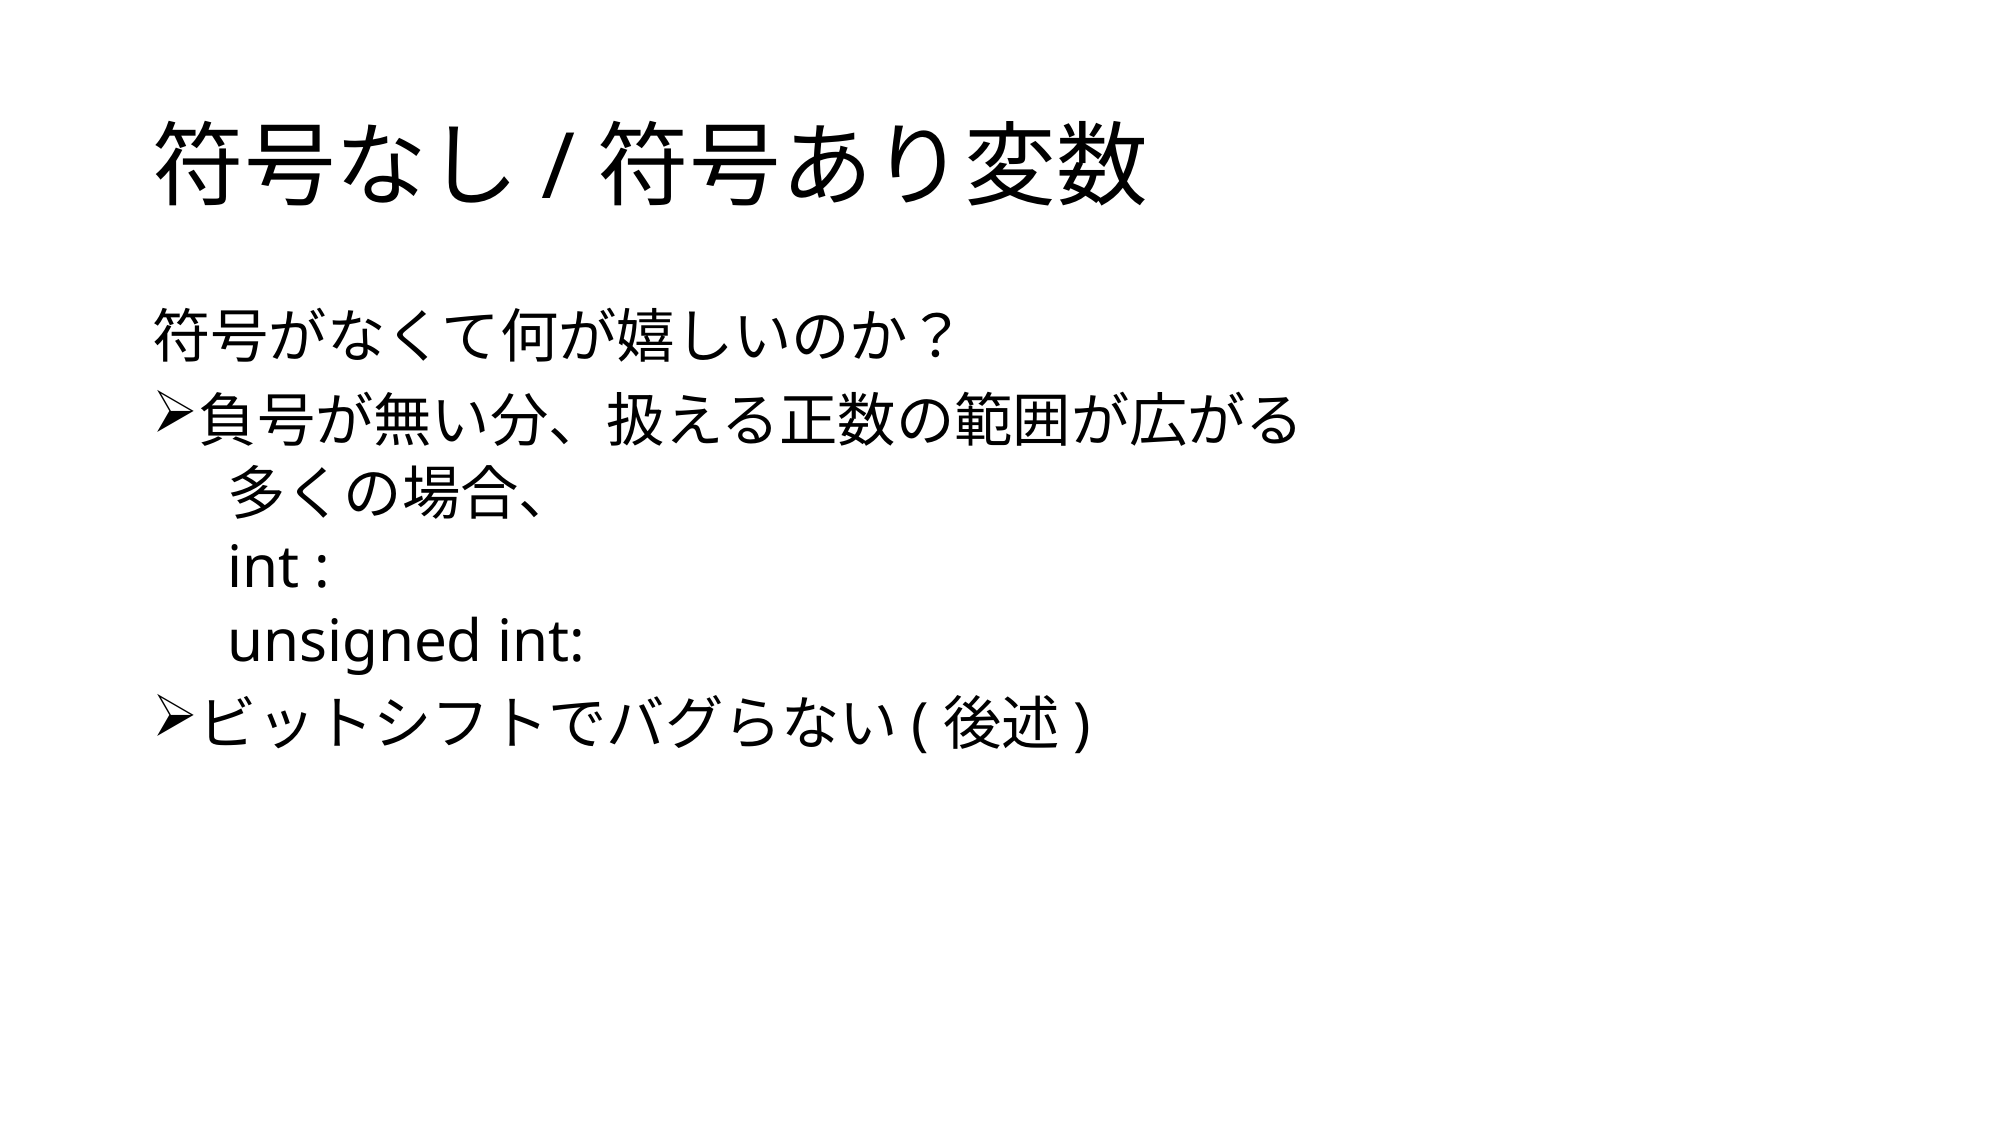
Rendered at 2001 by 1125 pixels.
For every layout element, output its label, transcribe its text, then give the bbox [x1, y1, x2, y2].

title 符号なし/符号あり変数 [137, 59, 1863, 278]
